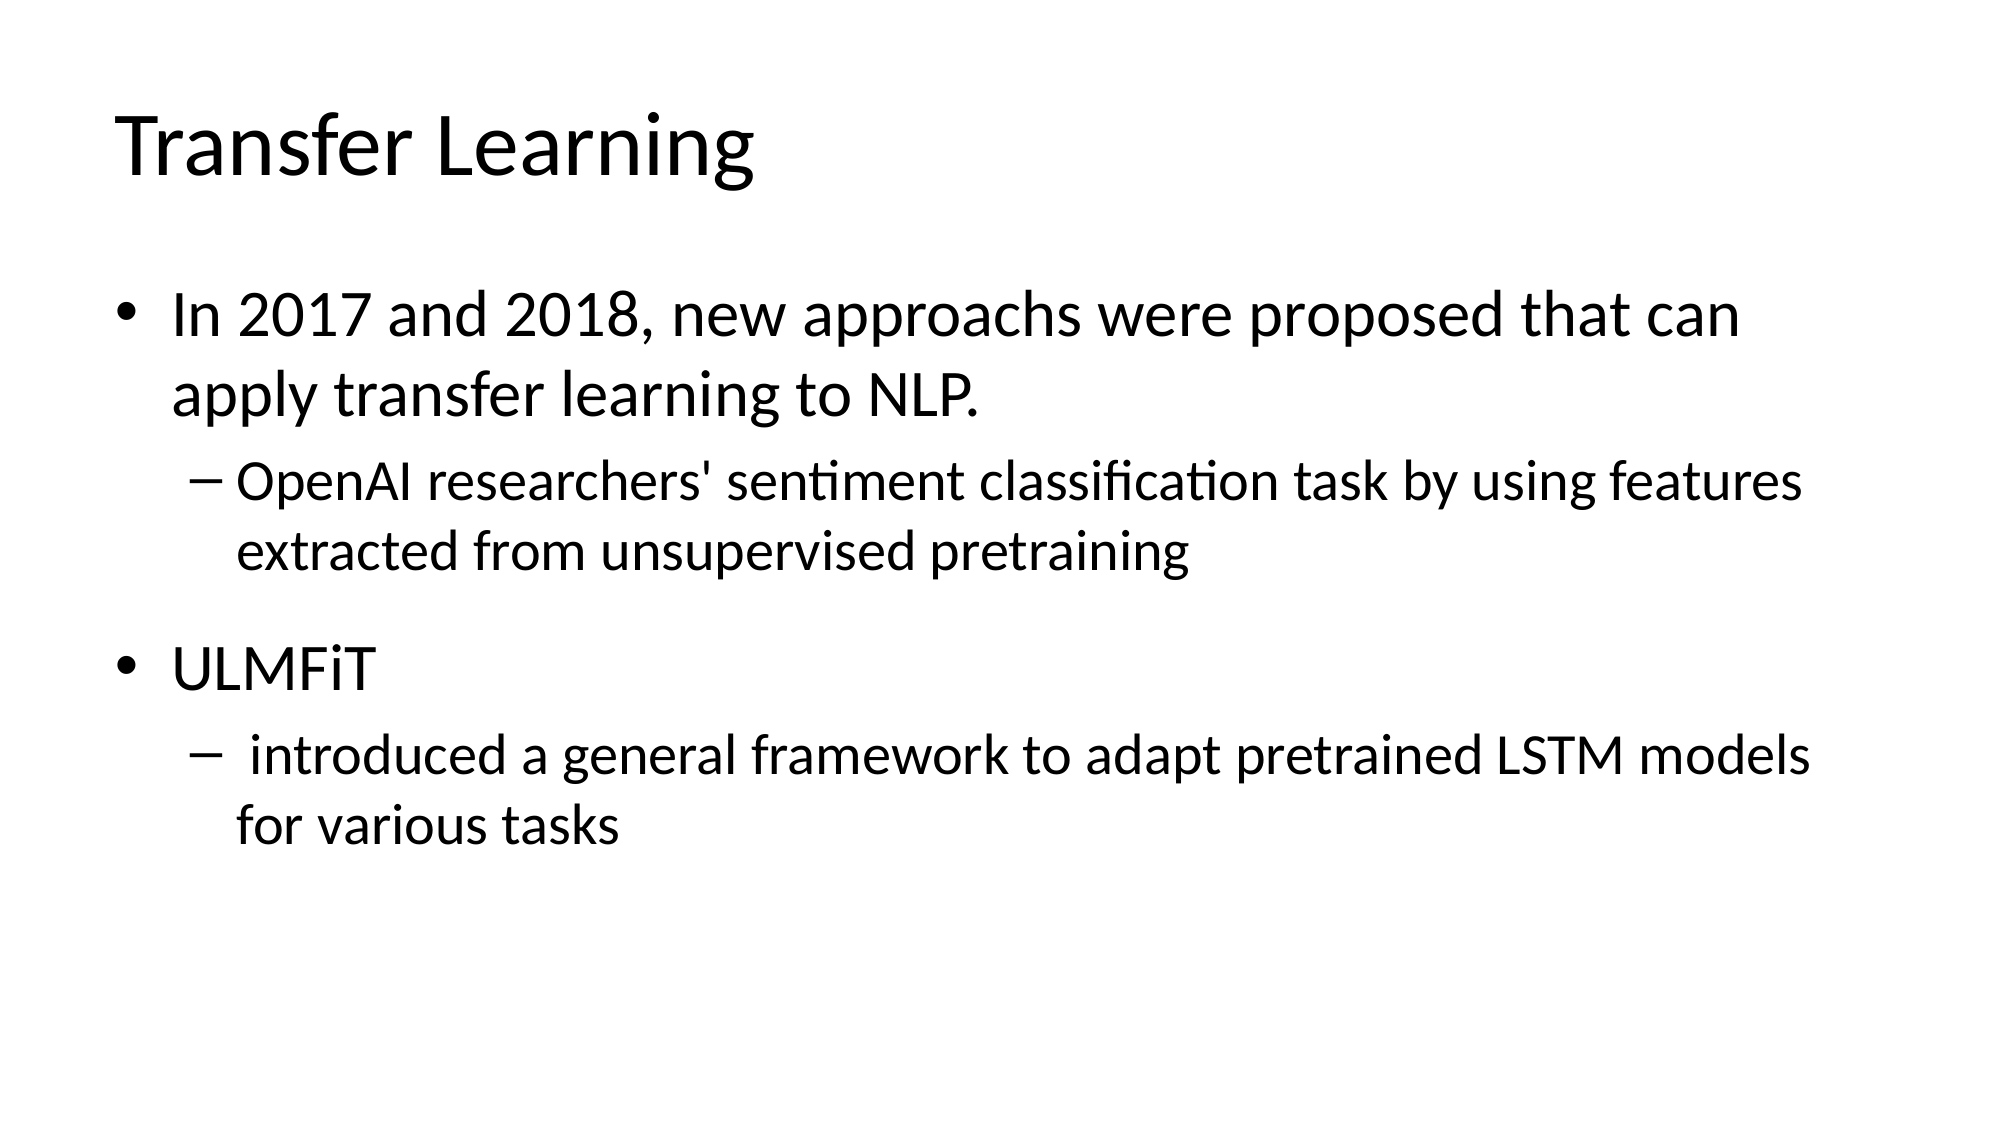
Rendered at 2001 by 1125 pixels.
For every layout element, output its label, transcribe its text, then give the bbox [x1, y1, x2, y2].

list In 2017 and 2018, new approachs were proposed that can apply transfer learning to NLP. OpenAI researchers' sentiment classification task by using features extracted from unsupervised pretraining ULMFiT introduced a general framework to adapt pretrained LSTM models for various tasks [99, 262, 1900, 1005]
title Transfer Learning [99, 45, 1900, 233]
